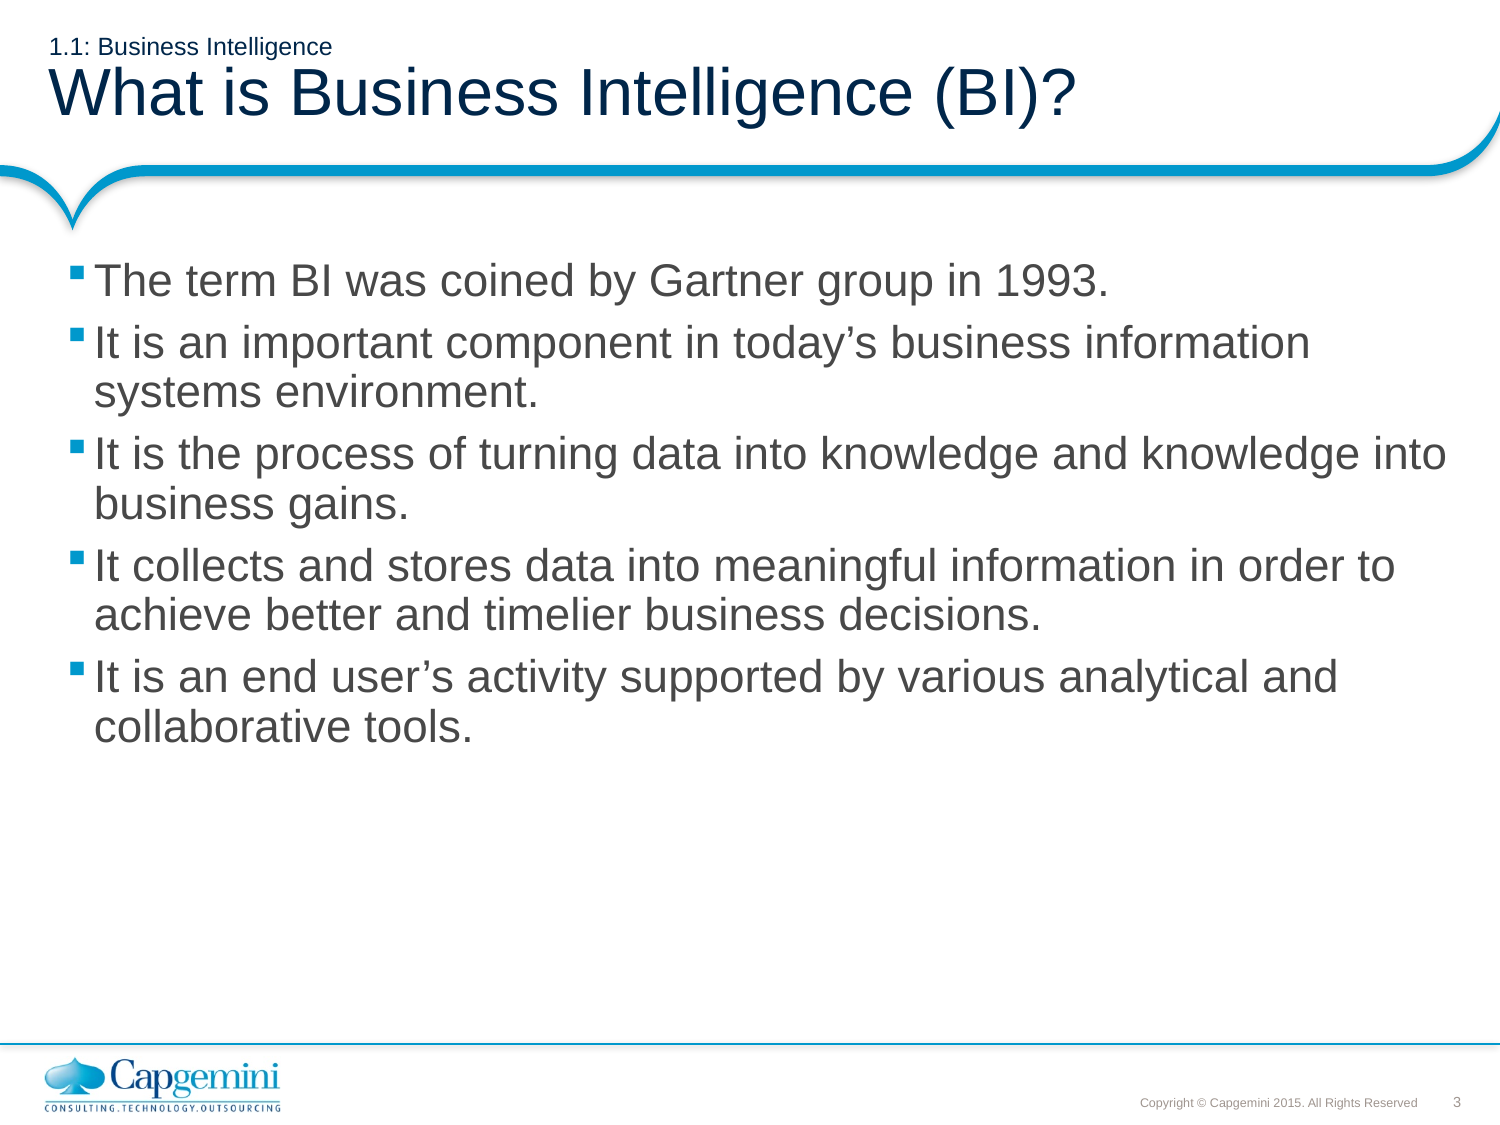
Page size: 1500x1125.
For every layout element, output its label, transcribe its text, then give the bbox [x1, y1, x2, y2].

picture [44, 1056, 281, 1113]
list The term BI was coined by Gartner group in 1993. It is an important component in today’s business information systems environment. It is the process of turning data into knowledge and knowledge into business gains. It collects and stores data into meaningful information in order to achieve better and timelier business decisions. It is an end user’s activity supported by various analytical and collaborative tools. [48, 245, 1500, 1007]
title 1.1: Business Intelligence What is Business Intelligence (BI)? [0, 0, 1500, 165]
